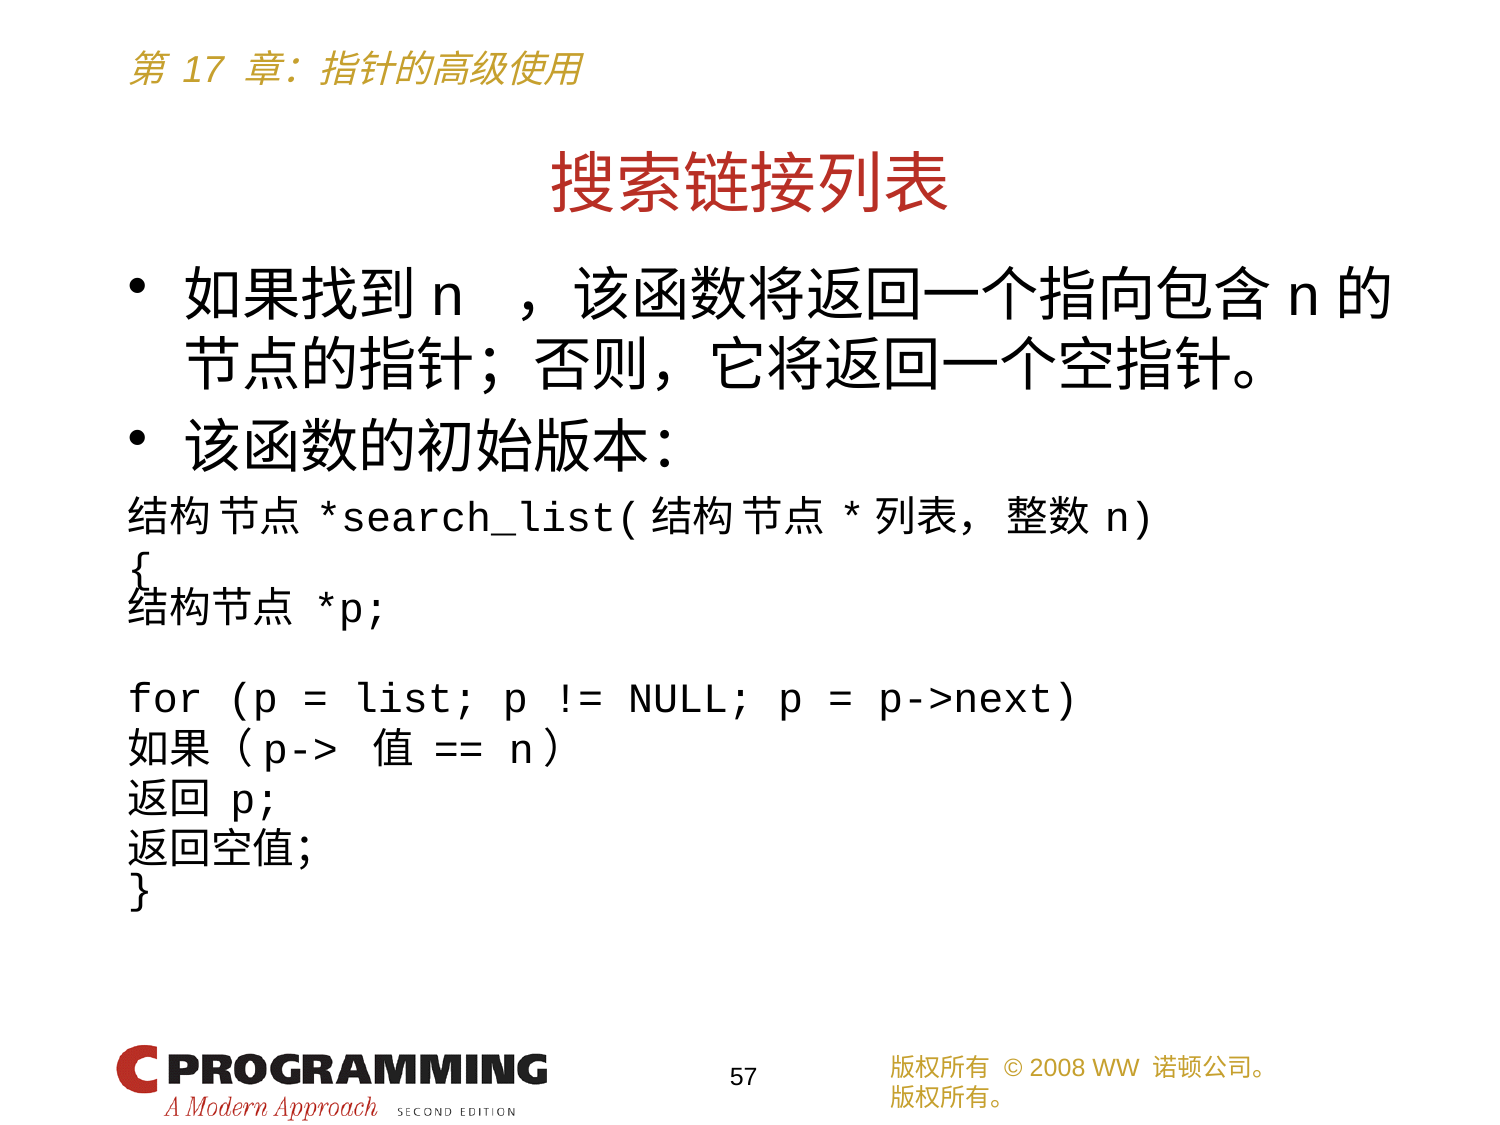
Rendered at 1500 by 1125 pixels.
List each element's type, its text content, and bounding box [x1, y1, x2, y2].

slide_number 57 [687, 1049, 801, 1101]
footer 版权所有 © 2008 WW 诺顿公司。 版权所有。 [874, 1043, 1388, 1119]
list 如果找到n ，该函数将返回一个指向包含n的节点的指针；否则，它将返回一个空指针。 该函数的初始版本： 结构 节点 *search_list(结构 节点 *列表， 整数 n) { 结构节点 *p; for (p = list; p != NULL; p = p->next) 如果（p-> 值 == n） 返回 p; 返回空值； } [112, 249, 1413, 1038]
picture [112, 1041, 550, 1123]
title 搜索链接列表 [112, 125, 1388, 238]
